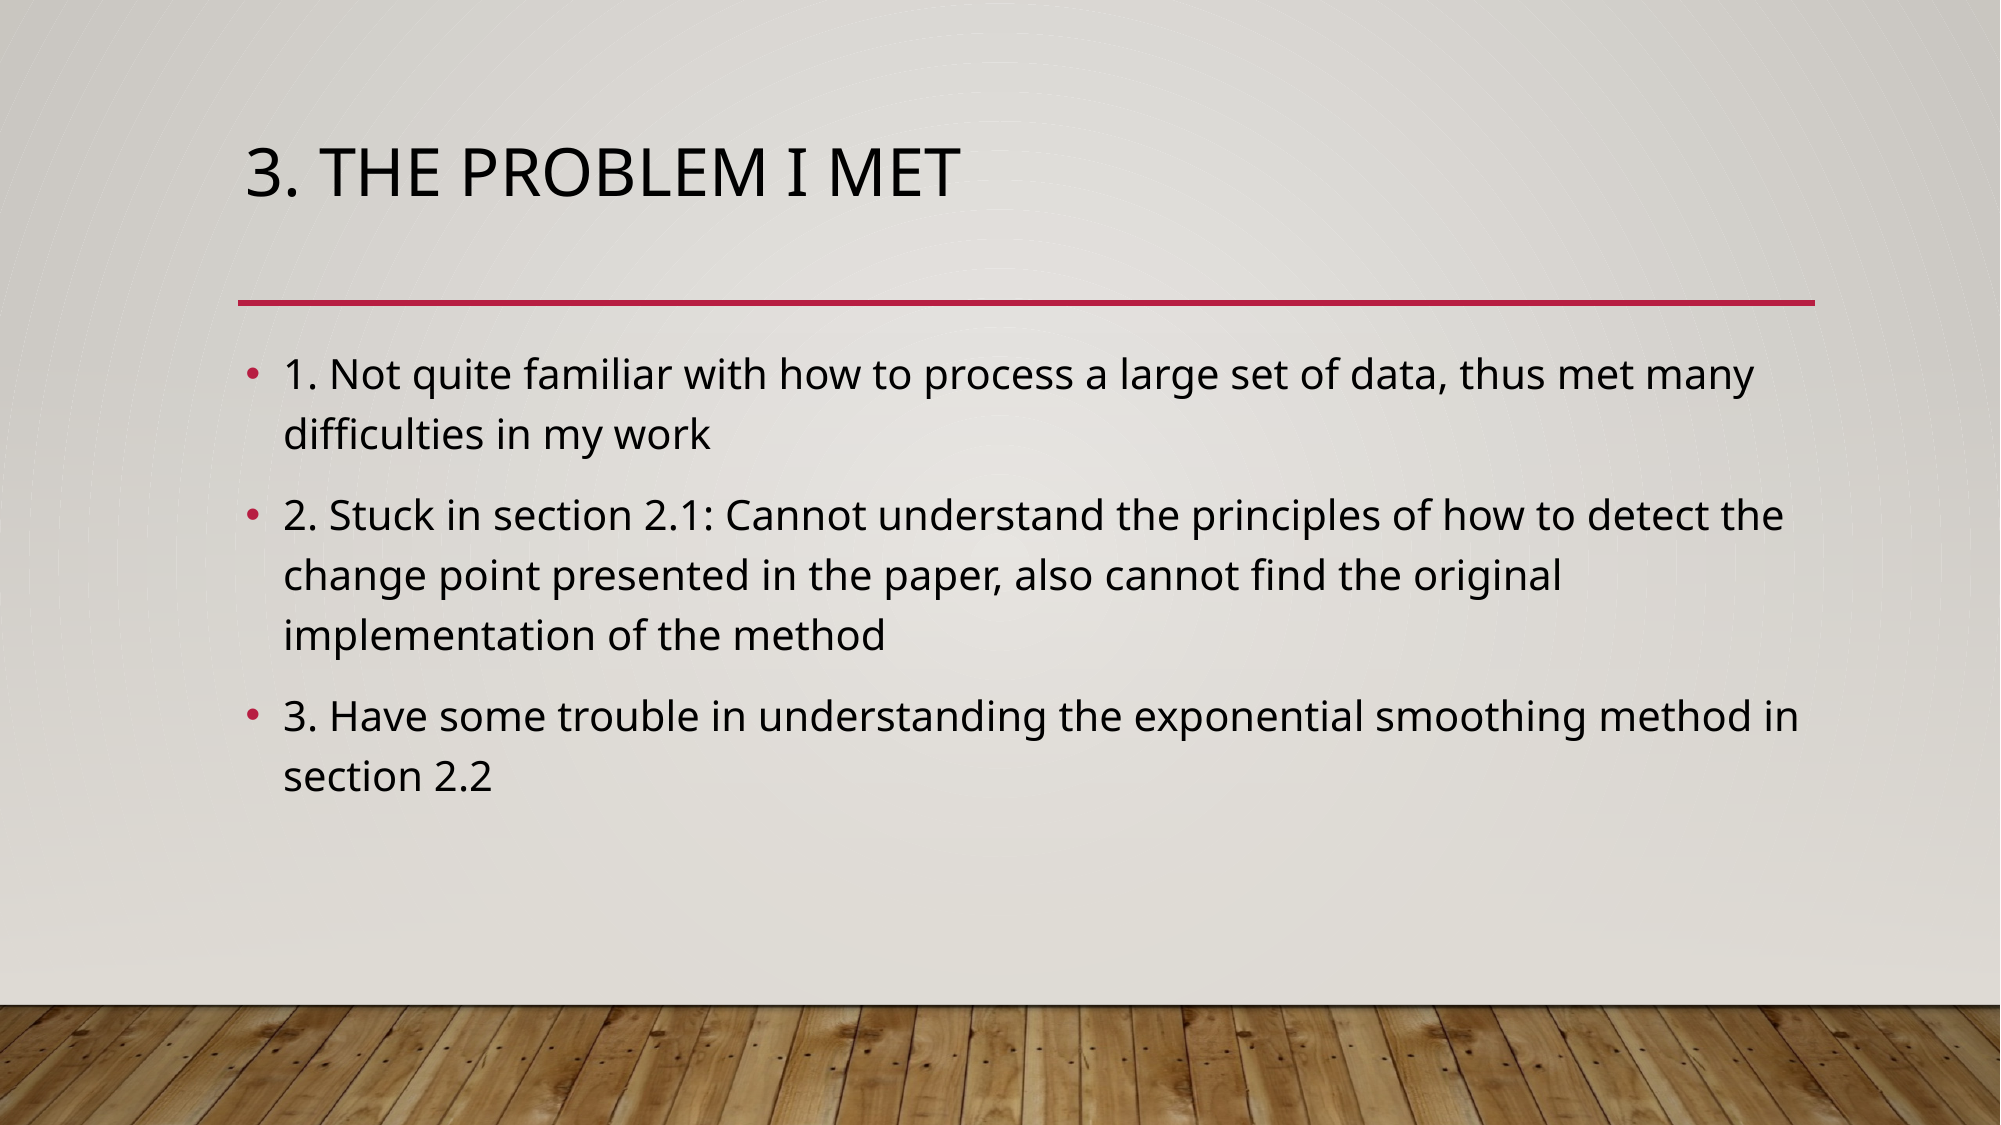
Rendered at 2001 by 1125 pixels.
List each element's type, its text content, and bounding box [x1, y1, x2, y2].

picture [0, 1005, 2000, 1125]
list 1. Not quite familiar with how to process a large set of data, thus met many difficulties in my work 2. Stuck in section 2.1: Cannot understand the principles of how to detect the change point presented in the paper, also cannot find the original implementation of the method 3. Have some trouble in understanding the exponential smoothing method in section 2.2 [237, 330, 1814, 898]
title 3. The problem I met [237, 131, 1814, 305]
